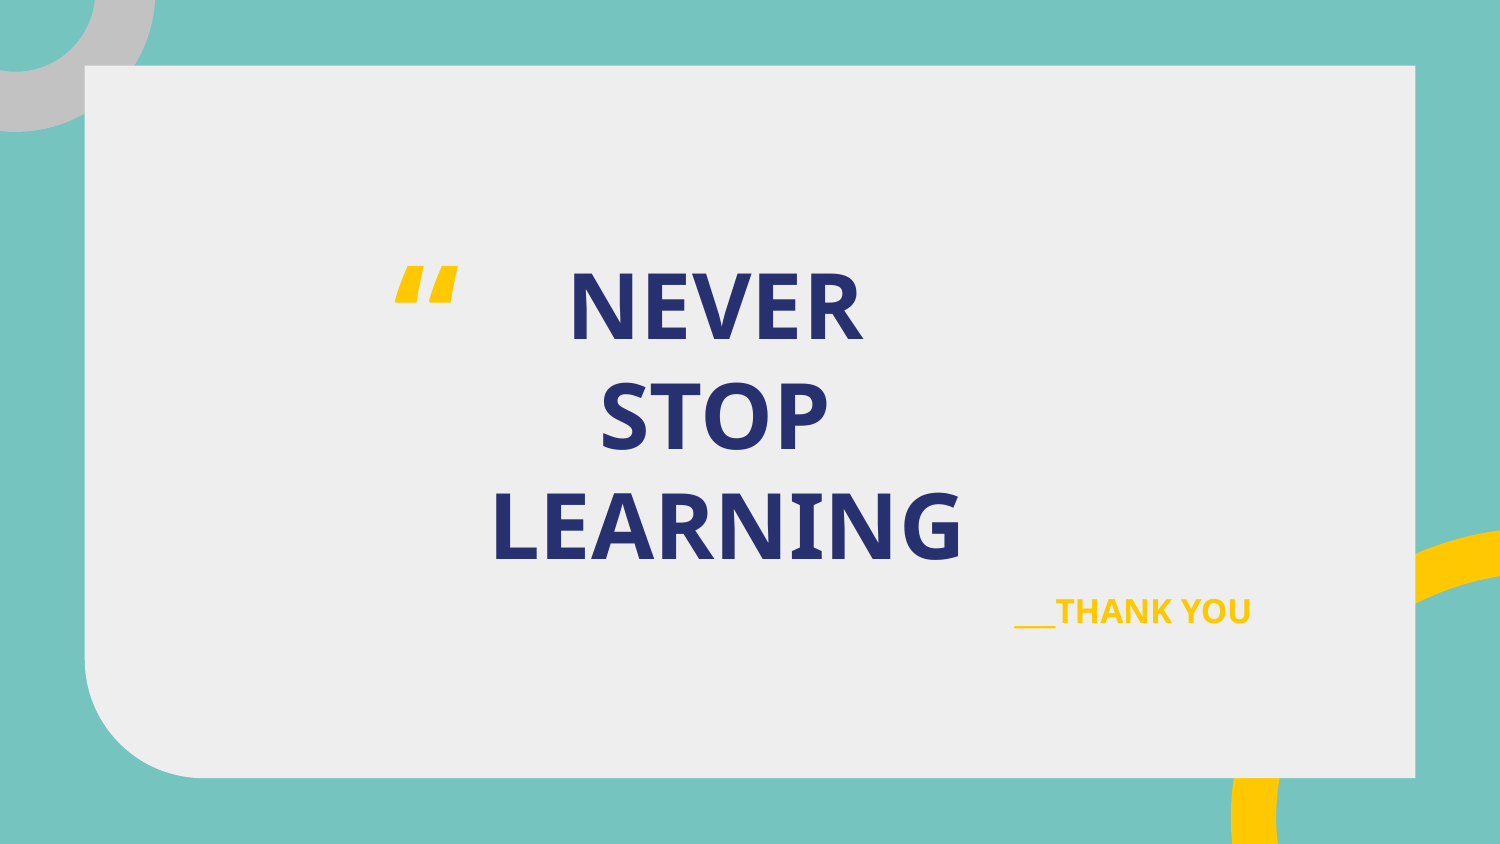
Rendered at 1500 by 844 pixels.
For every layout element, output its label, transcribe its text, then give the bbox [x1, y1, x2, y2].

title NEVER STOP LEARNING [179, 232, 1275, 551]
subtitle ___THANK YOU [179, 574, 1268, 657]
text_box “ [378, 208, 522, 370]
